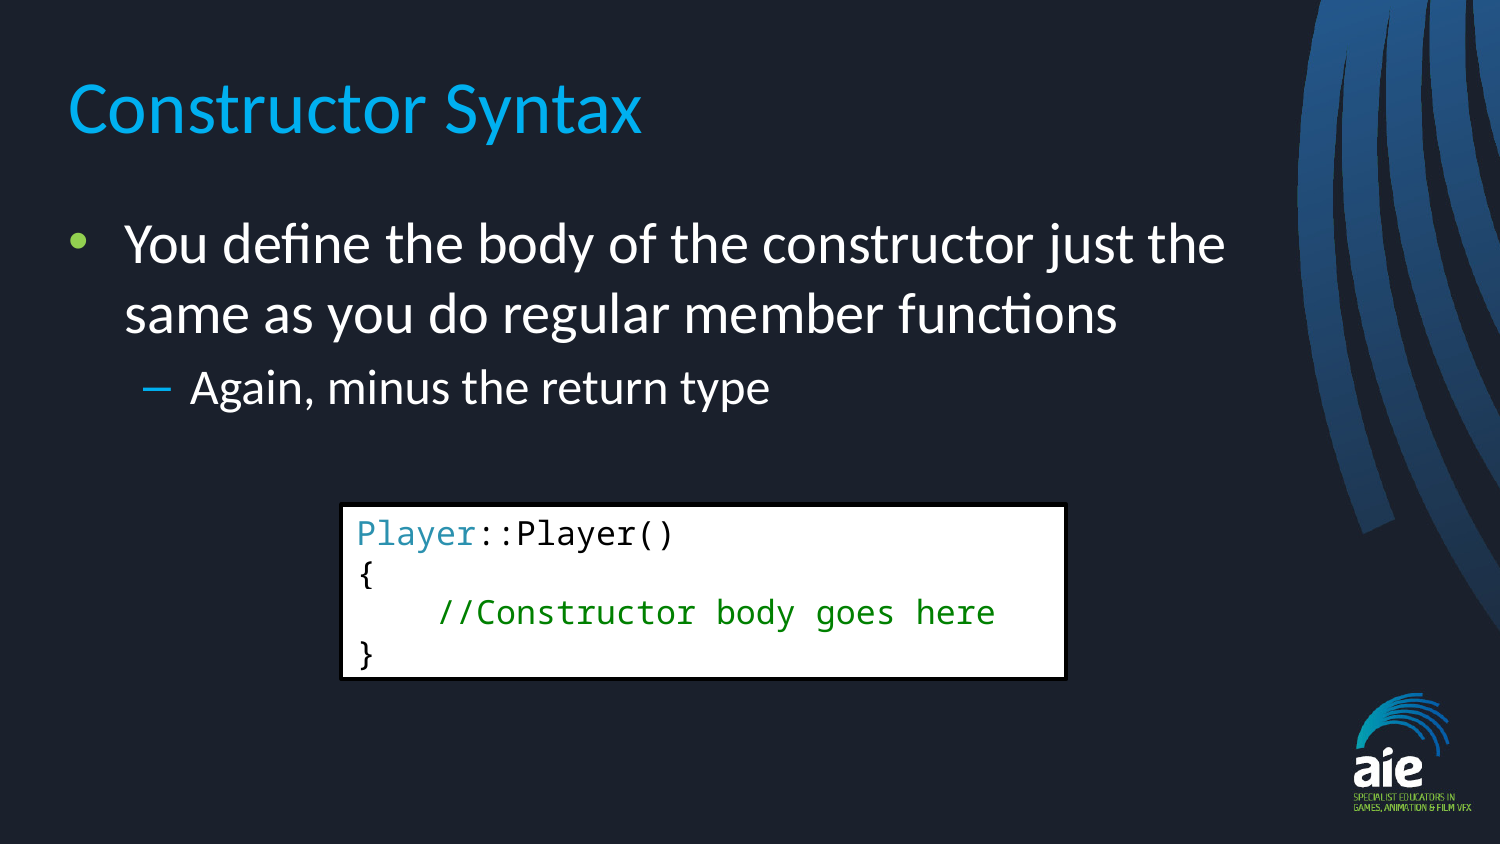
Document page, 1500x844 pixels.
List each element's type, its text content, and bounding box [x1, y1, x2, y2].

list You define the body of the constructor just the same as you do regular member functions Again, minus the return type [53, 197, 1329, 753]
picture [0, 0, 1500, 844]
text_box Player::Player() { //Constructor body goes here } [339, 502, 1068, 681]
title Constructor Syntax [53, 33, 1425, 175]
